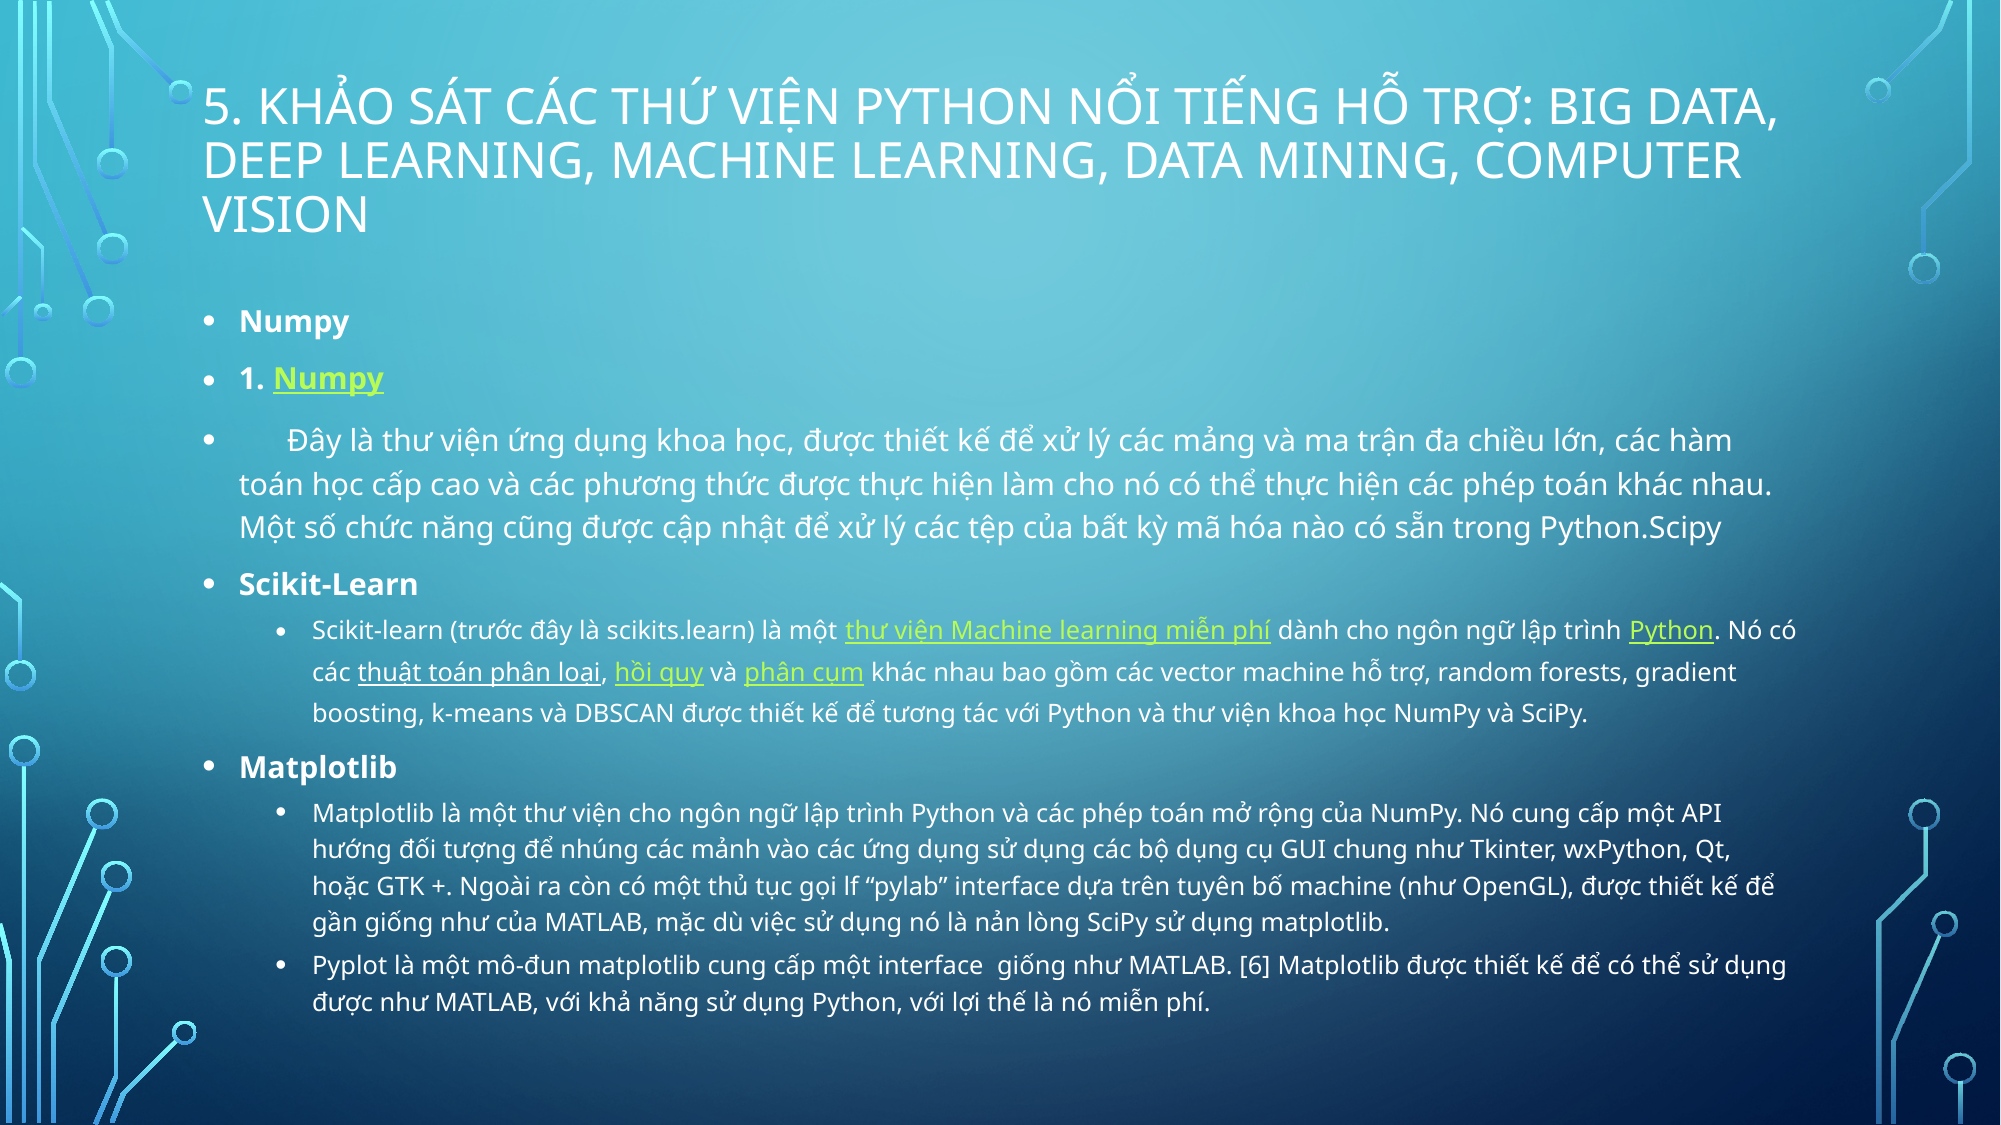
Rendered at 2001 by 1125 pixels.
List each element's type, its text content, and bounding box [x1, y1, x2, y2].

title 5. Khảo sát các thứ viện python nổi tiếng hỗ trợ: Big Data, Deep Learning, Machine Learning, Data mining, Computer vision [187, 40, 1813, 286]
list Numpy 1. Numpy Đây là thư viện ứng dụng khoa học, được thiết kế để xử lý các mảng và ma trận đa chiều lớn, các hàm toán học cấp cao và các phương thức được thực hiện làm cho nó có thể thực hiện các phép toán khác nhau. Một số chức năng cũng được cập nhật để xử lý các tệp của bất kỳ mã hóa nào có sẵn trong Python.Scipy Scikit-Learn Scikit-learn (trước đây là scikits.learn) là một thư viện Machine learning miễn phí dành cho ngôn ngữ lập trình Python. Nó có các thuật toán phân loại, hồi quy và phân cụm khác nhau bao gồm các vector machine hỗ trợ, random forests, gradient boosting, k-means và DBSCAN được thiết kế để tương tác với Python và thư viện khoa học NumPy và SciPy. Matplotlib Matplotlib là một thư viện cho ngôn ngữ lập trình Python và các phép toán mở rộng của NumPy. Nó cung cấp một API hướng đối tượng để nhúng các mảnh vào các ứng dụng sử dụng các bộ dụng cụ GUI chung như Tkinter, wxPython, Qt, hoặc GTK +. Ngoài ra còn có một thủ tục gọi lf “pylab” interface dựa trên tuyên bố machine (như OpenGL), được thiết kế để gần giống như của MATLAB, mặc dù việc sử dụng nó là nản lòng SciPy sử dụng matplotlib. Pyplot là một mô-đun matplotlib cung cấp một interface giống như MATLAB. [6] Matplotlib được thiết kế để có thể sử dụng được như MATLAB, với khả năng sử dụng Python, với lợi thế là nó miễn phí. [187, 286, 1813, 1068]
